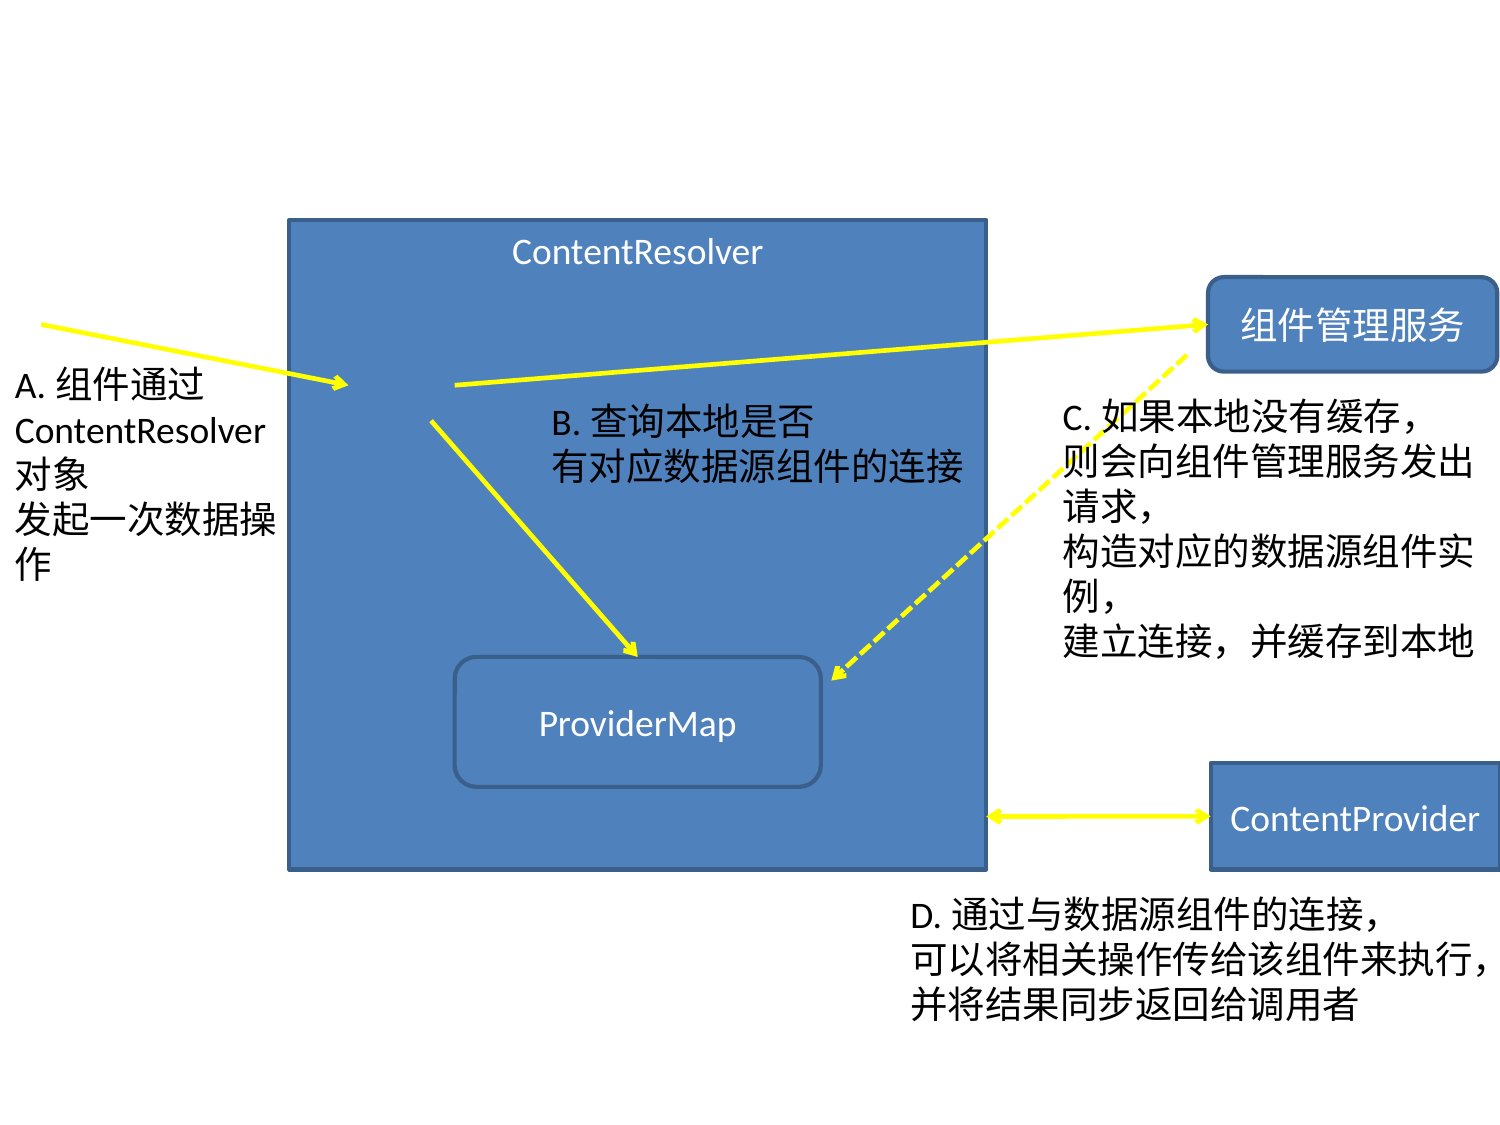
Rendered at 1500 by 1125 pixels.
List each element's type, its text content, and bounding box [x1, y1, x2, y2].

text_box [454, 324, 1209, 386]
text_box A.组件通过 ContentResolver对象 发起一次数据操作 [0, 354, 302, 594]
text_box 组件管理服务 [1205, 274, 1500, 374]
text_box ContentResolver [287, 218, 988, 872]
text_box D.通过与数据源组件的连接， 可以将相关操作传给该组件来执行， 并将结果同步返回给调用者 [895, 884, 1500, 1034]
text_box B.查询本地是否 有对应数据源组件的连接 [536, 393, 826, 496]
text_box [430, 420, 638, 658]
text_box C.如果本地没有缓存， 则会向组件管理服务发出请求， 构造对应的数据源组件实例， 建立连接，并缓存到本地 [1192, 385, 1500, 670]
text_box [831, 354, 1188, 681]
text_box ProviderMap [452, 654, 823, 789]
text_box ContentProvider [1209, 761, 1500, 872]
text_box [41, 324, 349, 386]
